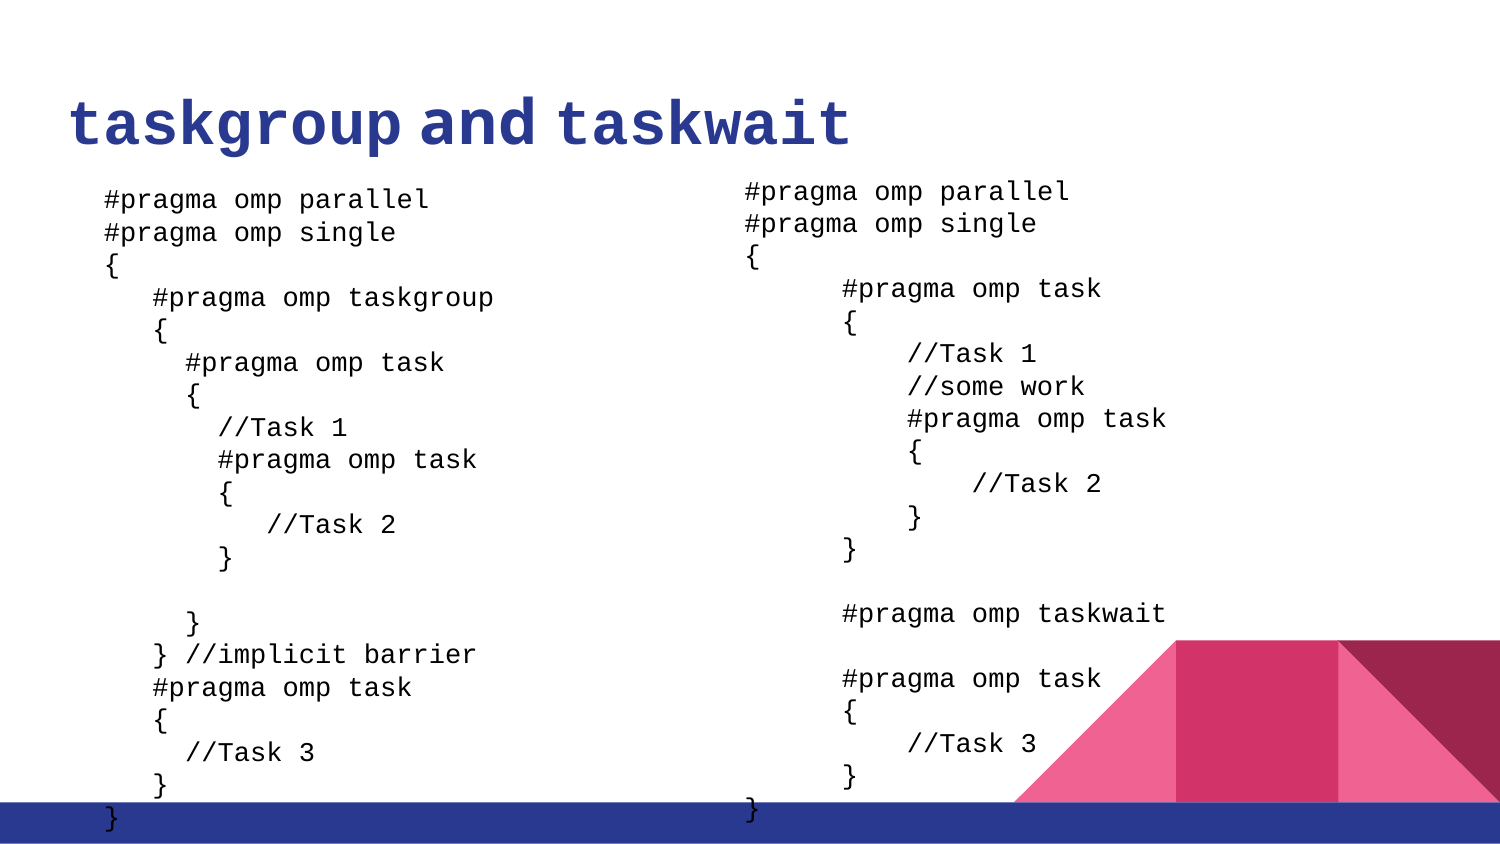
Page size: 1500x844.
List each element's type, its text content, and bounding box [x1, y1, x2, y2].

text_box #pragma omp parallel #pragma omp single { #pragma omp task { //Task 1 //some work #pragma omp task { //Task 2 } } #pragma omp taskwait #pragma omp task { //Task 3 } } [729, 158, 1390, 748]
title taskgroup and taskwait [51, 67, 1449, 167]
text_box #pragma omp parallel #pragma omp single { #pragma omp taskgroup { #pragma omp task { //Task 1 #pragma omp task { //Task 2 } } } //implicit barrier #pragma omp task { //Task 3 } } [88, 166, 650, 764]
